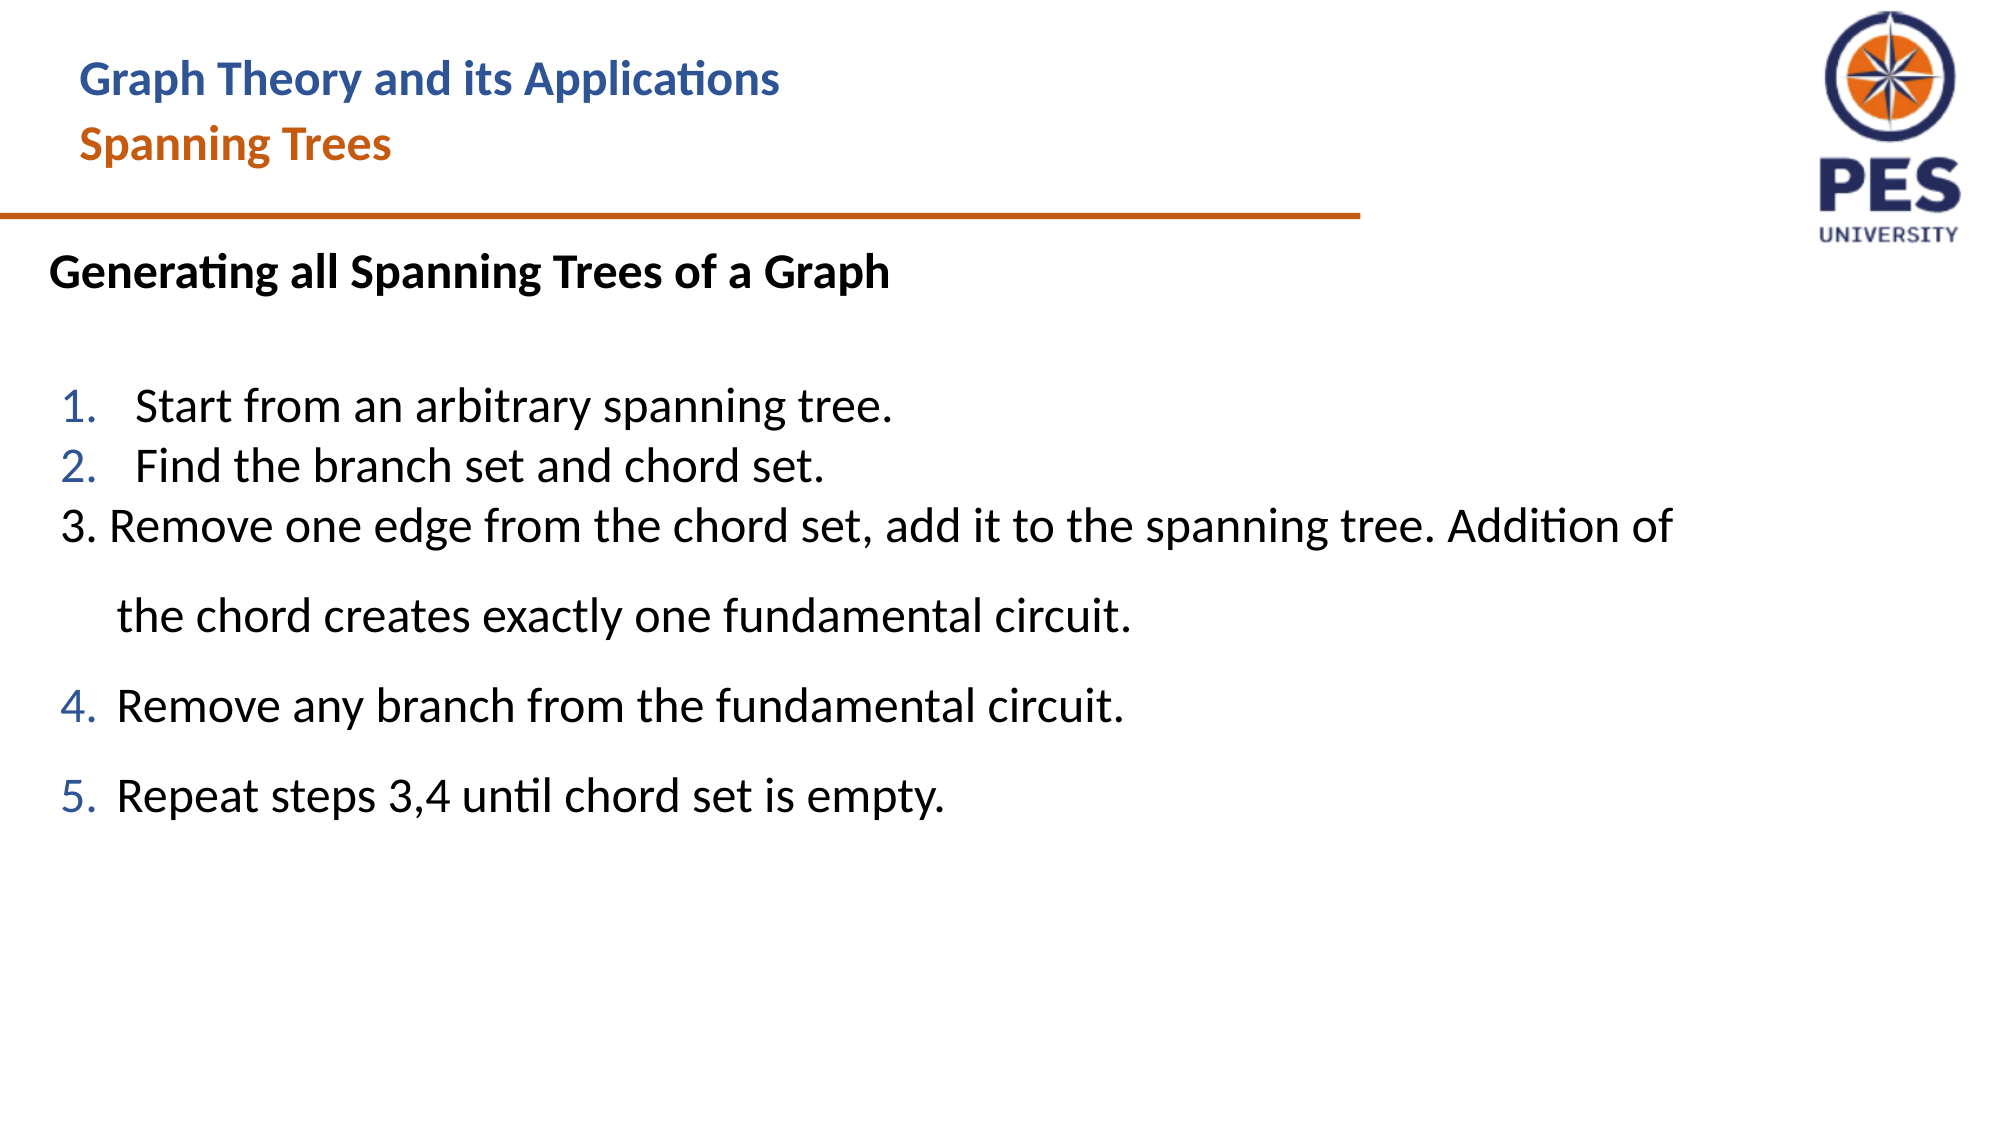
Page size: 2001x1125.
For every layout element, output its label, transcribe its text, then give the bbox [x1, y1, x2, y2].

text_box Graph Theory and its Applications Spanning Trees Generating all Spanning Trees of a Graph Start from an arbitrary spanning tree. Find the branch set and chord set. 3. Remove one edge from the chord set, add it to the spanning tree. Addition of the chord creates exactly one fundamental circuit. Remove any branch from the fundamental circuit. Repeat steps 3,4 until chord set is empty. [47, 37, 1751, 823]
picture [1784, 0, 2000, 277]
